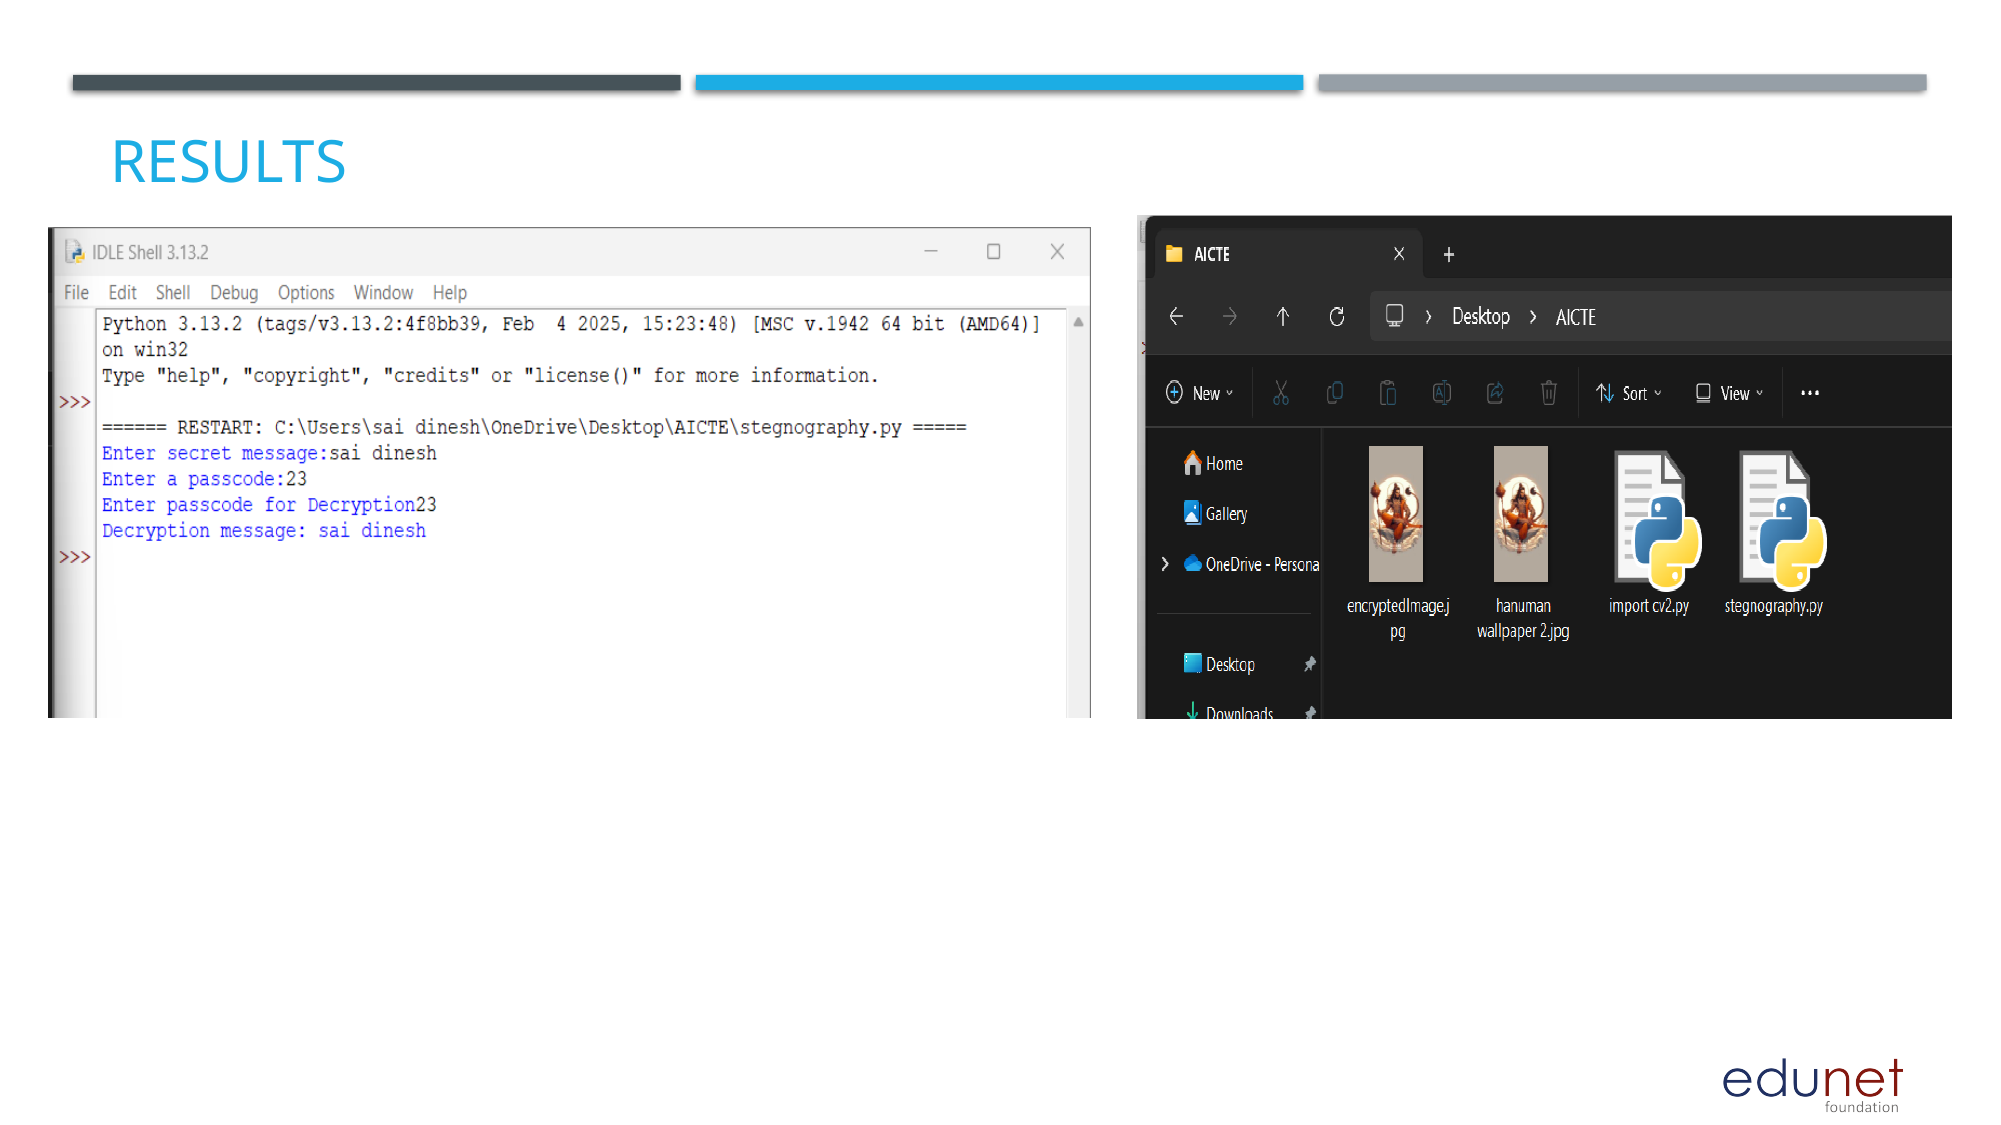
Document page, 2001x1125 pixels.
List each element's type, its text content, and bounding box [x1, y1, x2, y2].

title Results [95, 115, 1905, 203]
picture [47, 226, 1091, 719]
picture [1719, 1056, 1905, 1116]
picture [1136, 215, 1953, 719]
